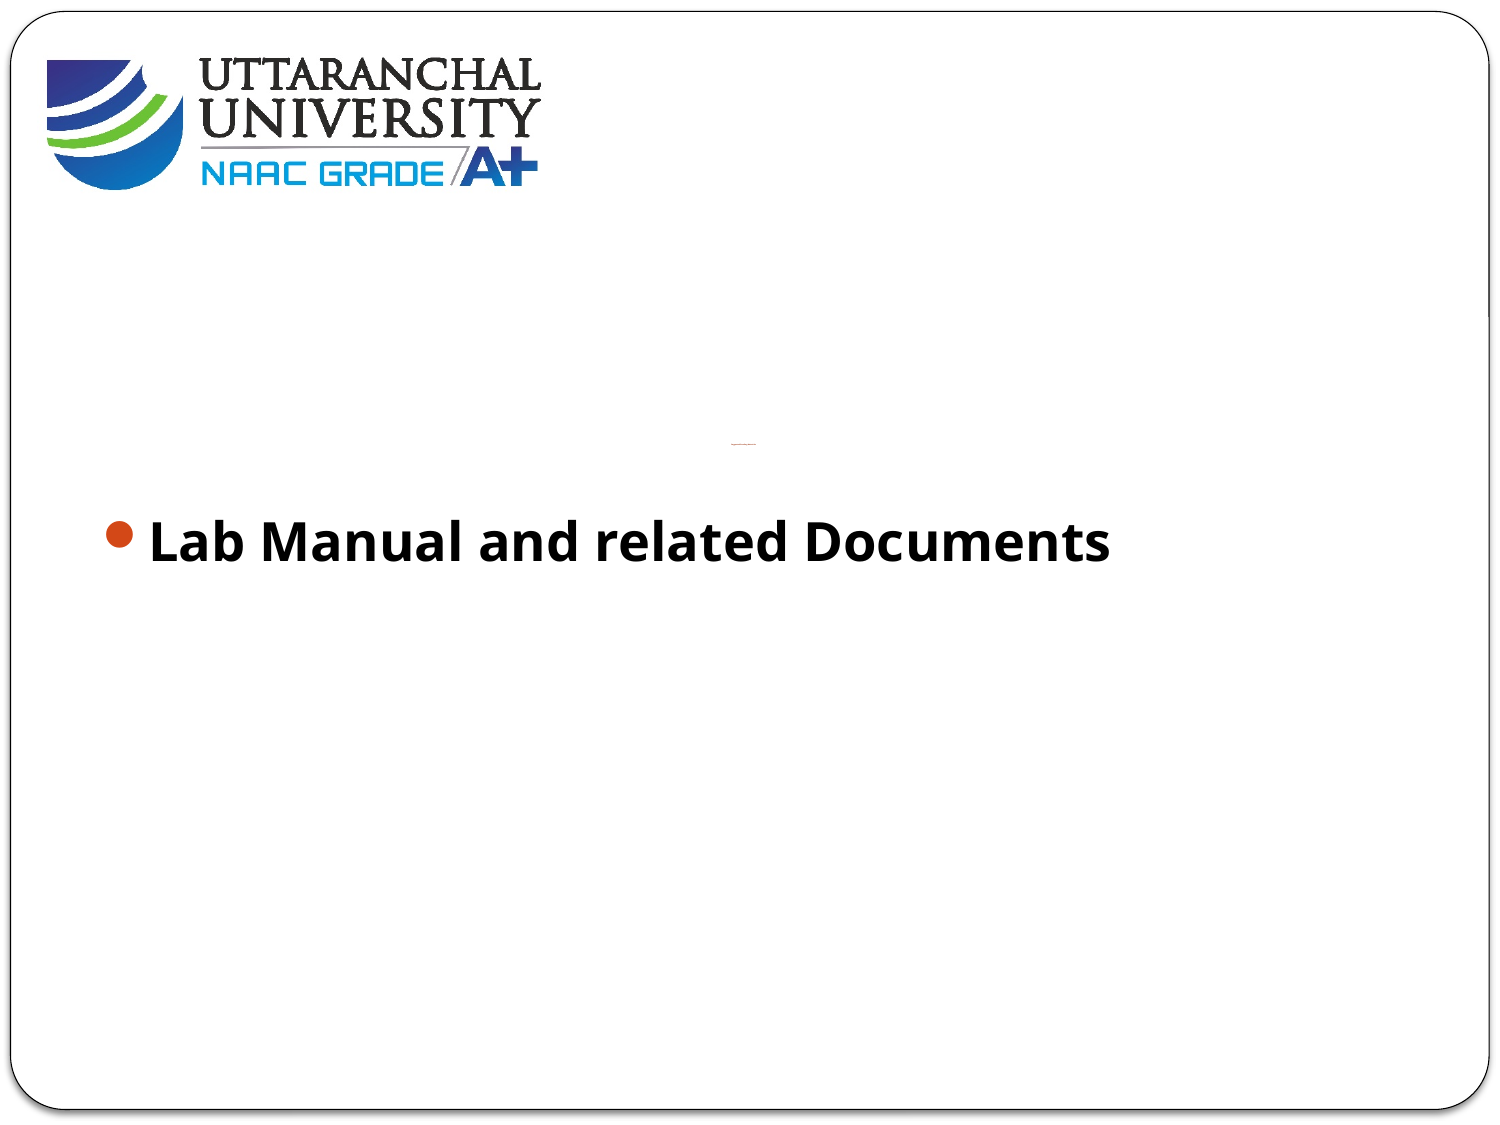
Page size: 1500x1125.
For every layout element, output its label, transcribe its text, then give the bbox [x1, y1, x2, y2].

picture [37, 49, 551, 198]
list Lab Manual and related Documents [87, 500, 1400, 1025]
title Suggested Reading Materials [225, 385, 1263, 461]
